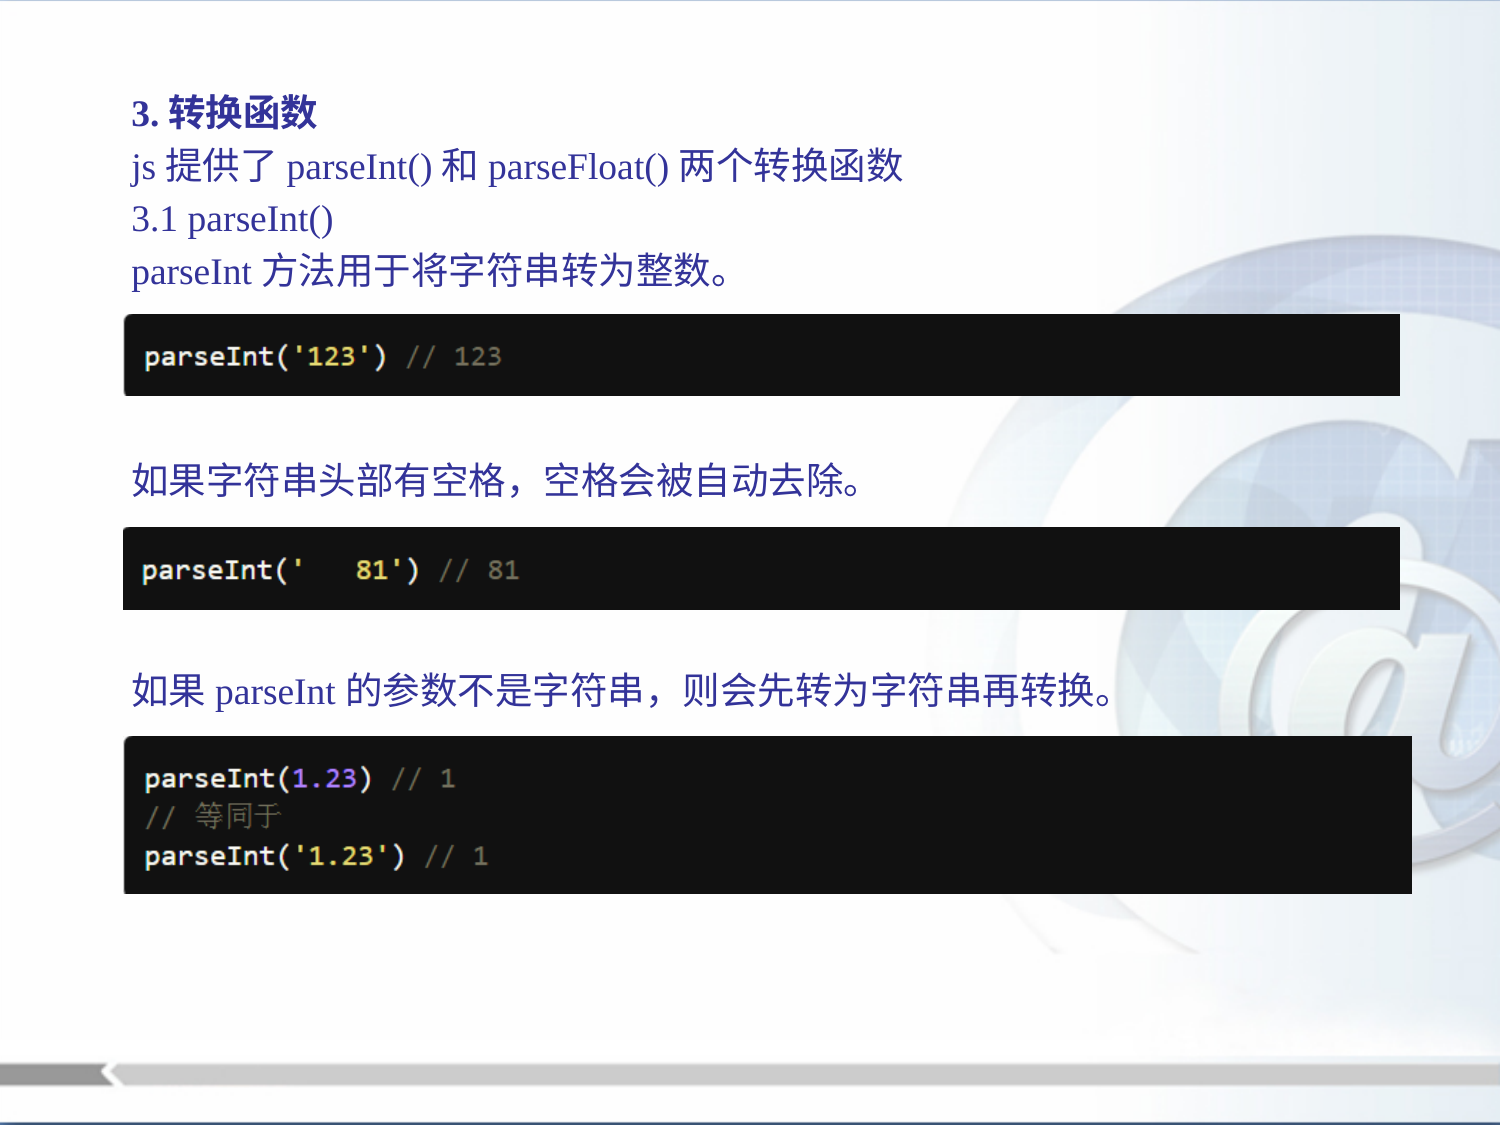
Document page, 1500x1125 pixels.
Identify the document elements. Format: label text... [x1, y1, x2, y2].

text_box 3.转换函数 js提供了parseInt()和parseFloat()两个转换函数 3.1 parseInt() parseInt方法用于将字符串转为整数。 如果字符串头部有空格，空格会被自动去除。 如果parseInt的参数不是字符串，则会先转为字符串再转换。 [116, 81, 1447, 1035]
picture [0, 0, 1500, 1125]
